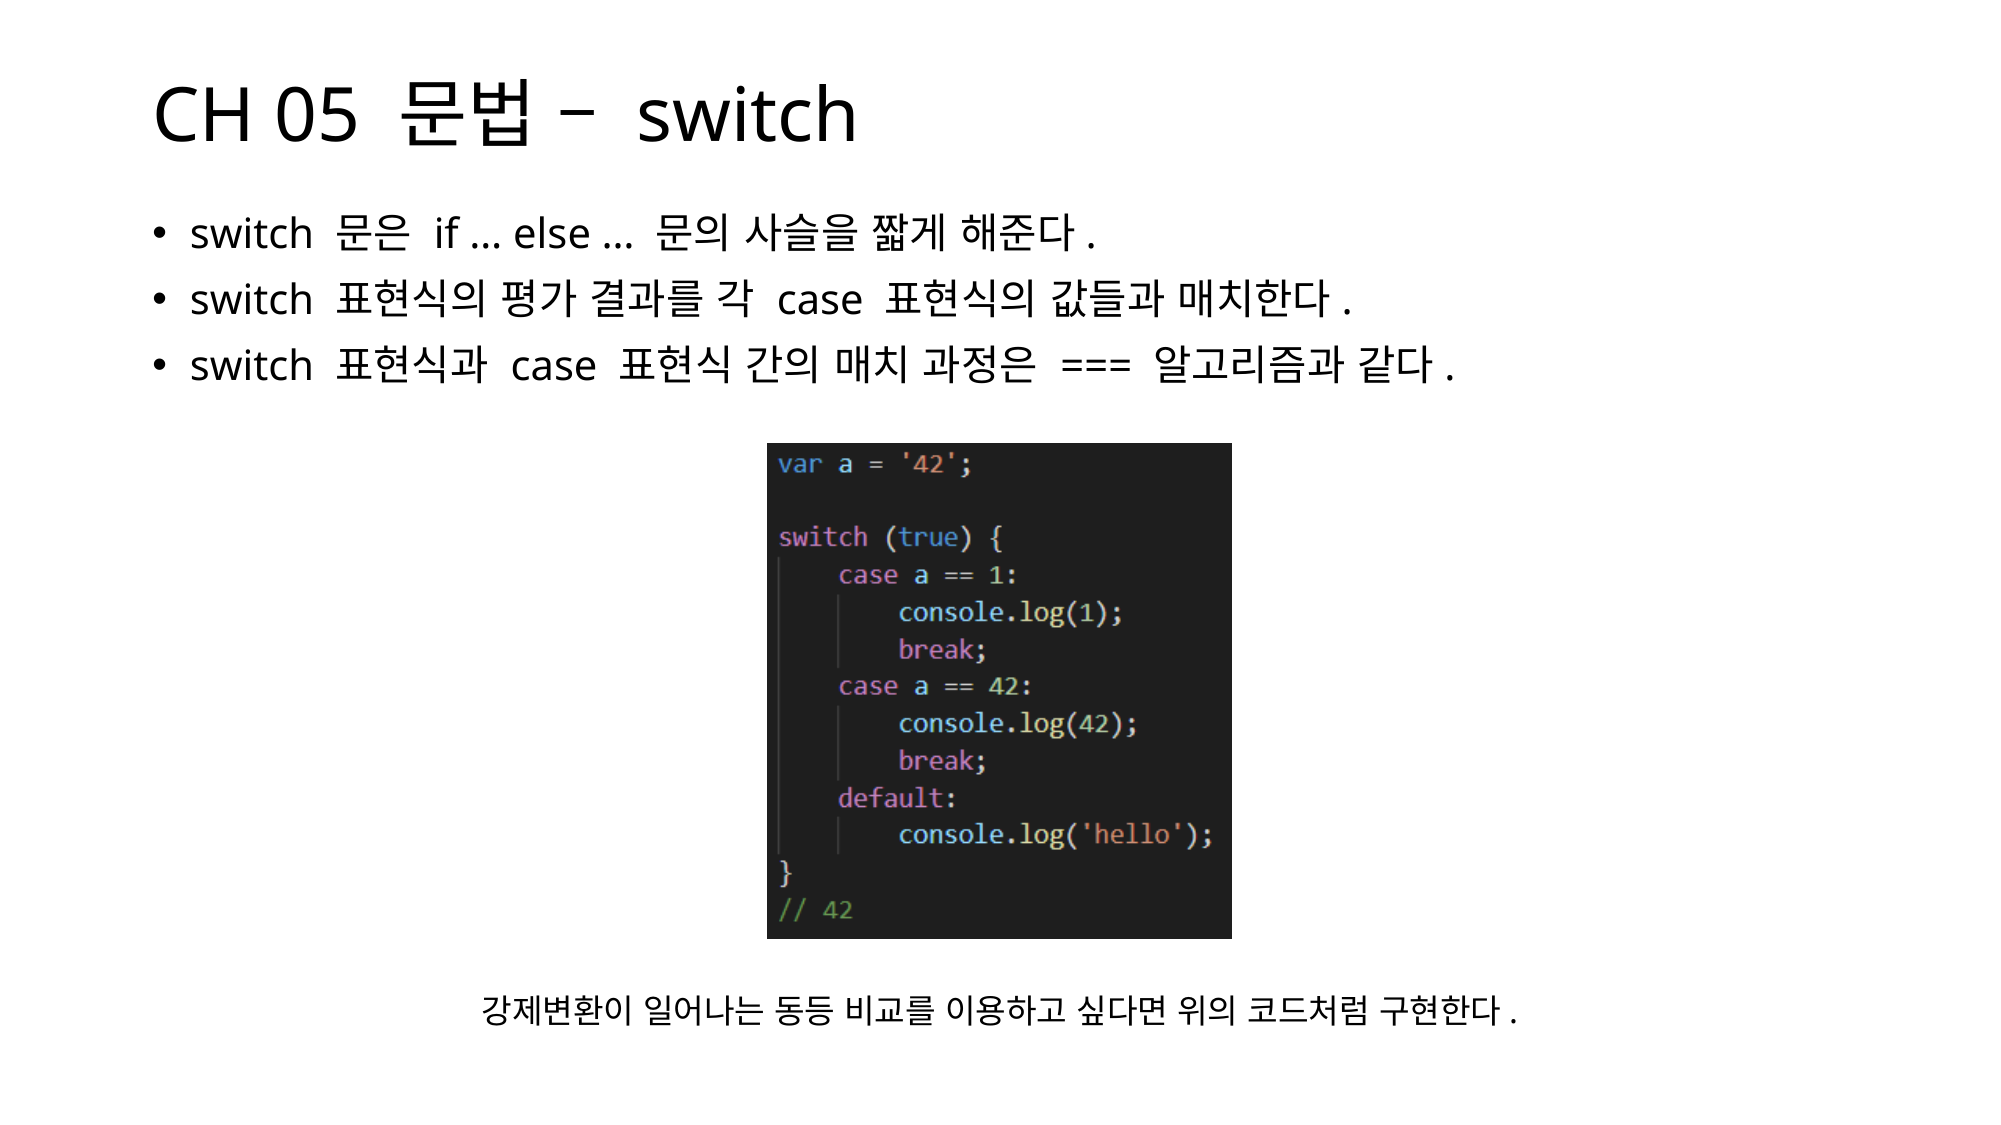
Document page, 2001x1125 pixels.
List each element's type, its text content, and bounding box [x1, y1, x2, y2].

text_box 강제변환이 일어나는 동등 비교를 이용하고 싶다면 위의 코드처럼 구현한다. [412, 983, 1587, 1038]
title CH 05 문법 – switch [137, 59, 1863, 175]
list switch 문은 if … else … 문의 사슬을 짧게 해준다. switch 표현식의 평가 결과를 각 case 표현식의 값들과 매치한다. switch 표현식과 case 표현식 간의 매치 과정은 === 알고리즘과 같다. [137, 204, 1863, 1084]
picture [767, 443, 1232, 939]
